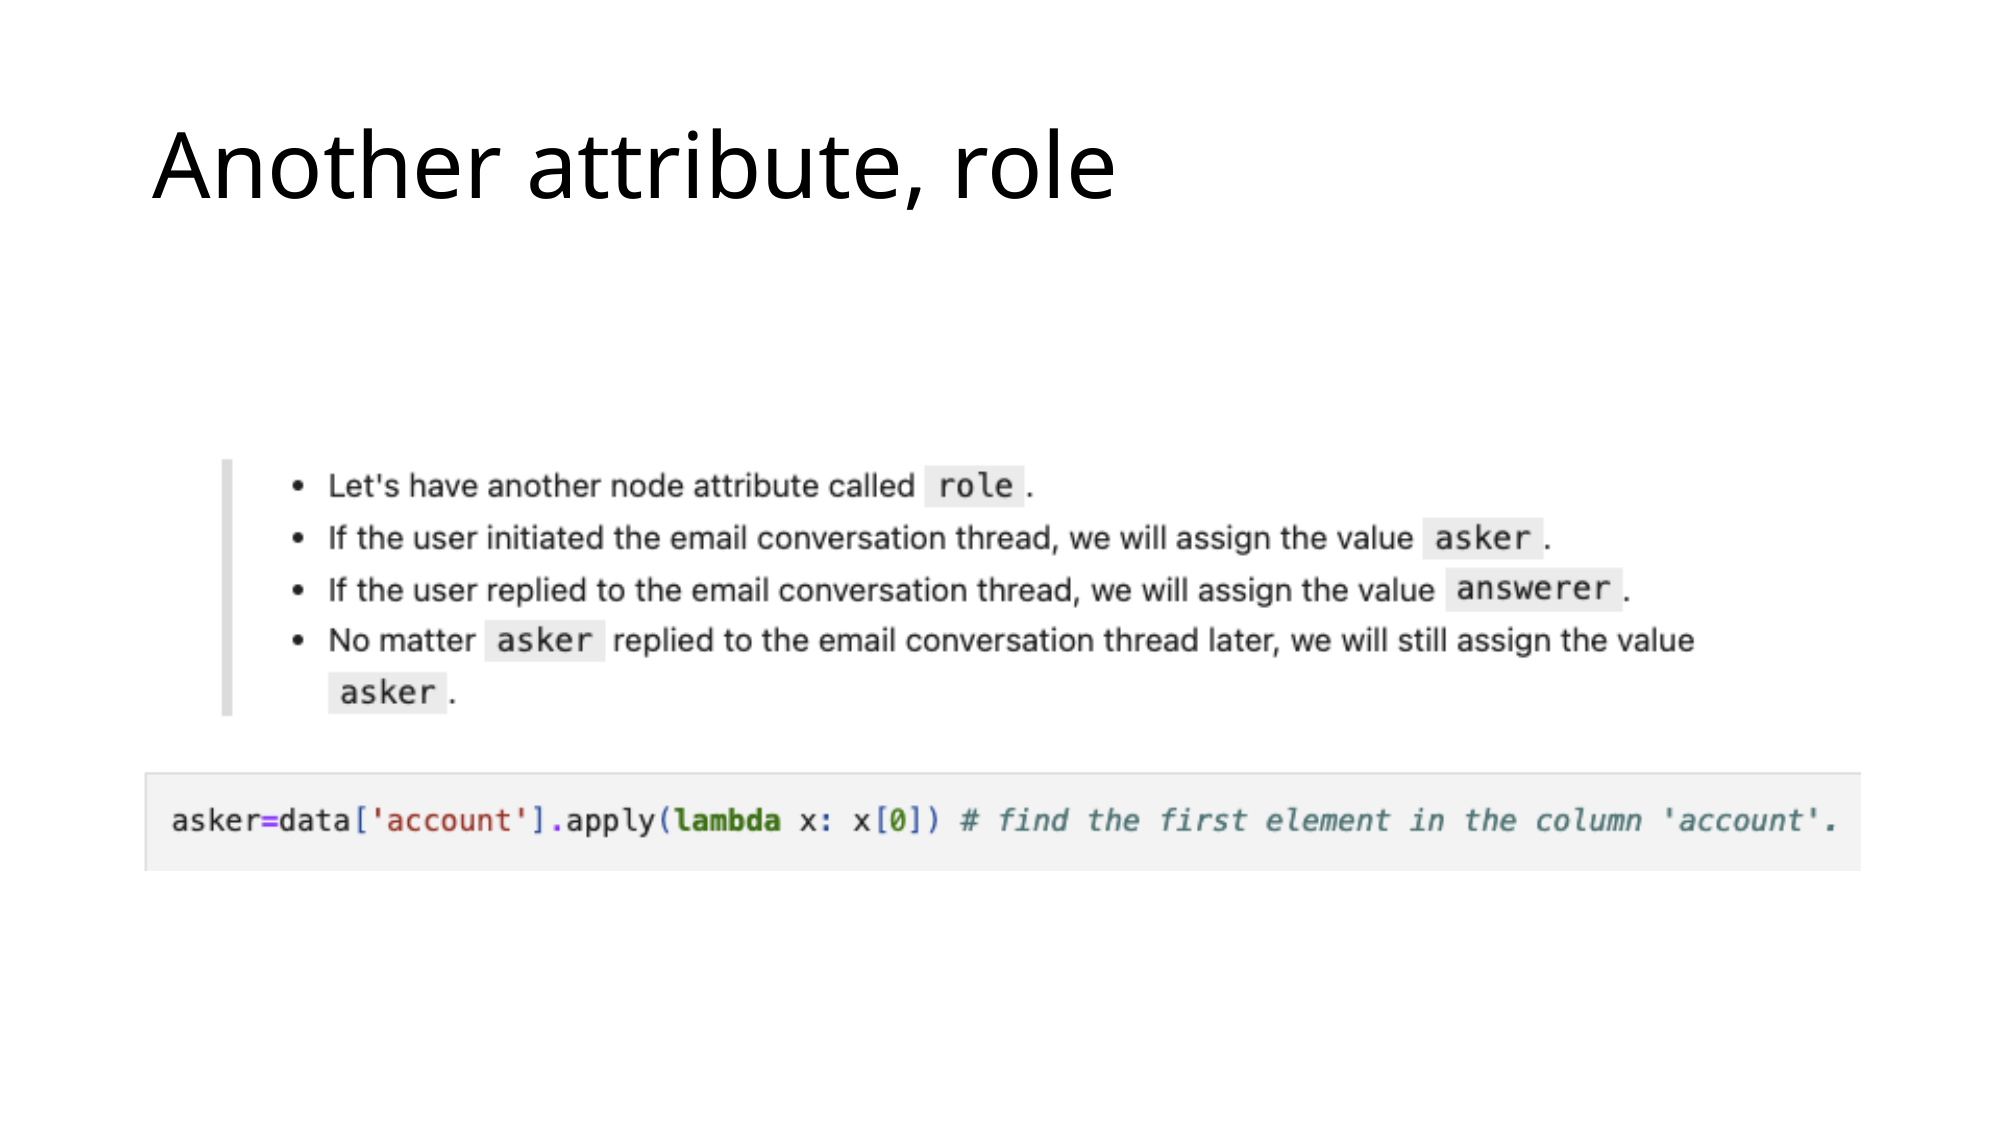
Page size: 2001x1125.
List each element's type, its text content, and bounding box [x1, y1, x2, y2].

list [139, 441, 1861, 871]
title Another attribute, role [137, 59, 1863, 278]
